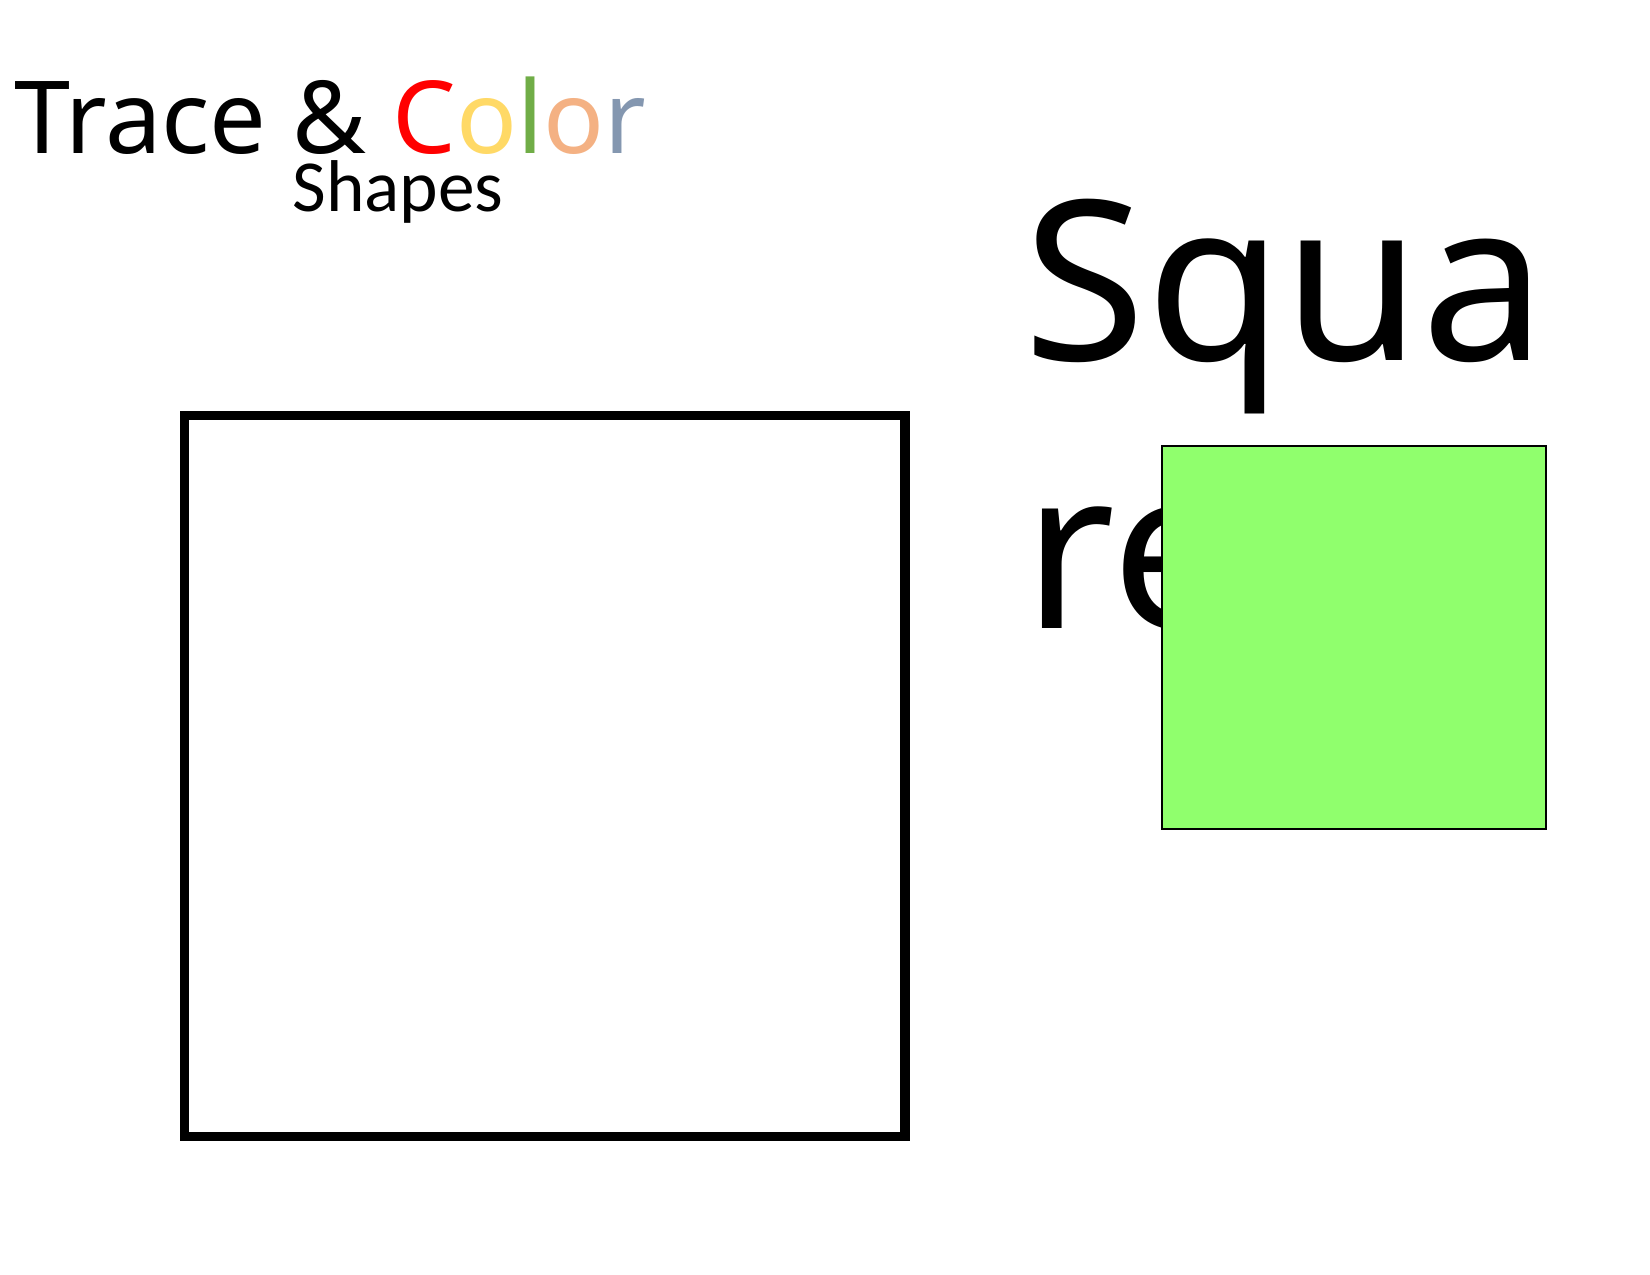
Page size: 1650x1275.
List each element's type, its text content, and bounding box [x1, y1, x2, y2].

text_box [1161, 445, 1547, 830]
text_box Square [1009, 130, 1636, 681]
text_box Shapes [14, 130, 783, 234]
text_box Trace & Color [0, 45, 827, 181]
text_box [183, 415, 906, 1137]
